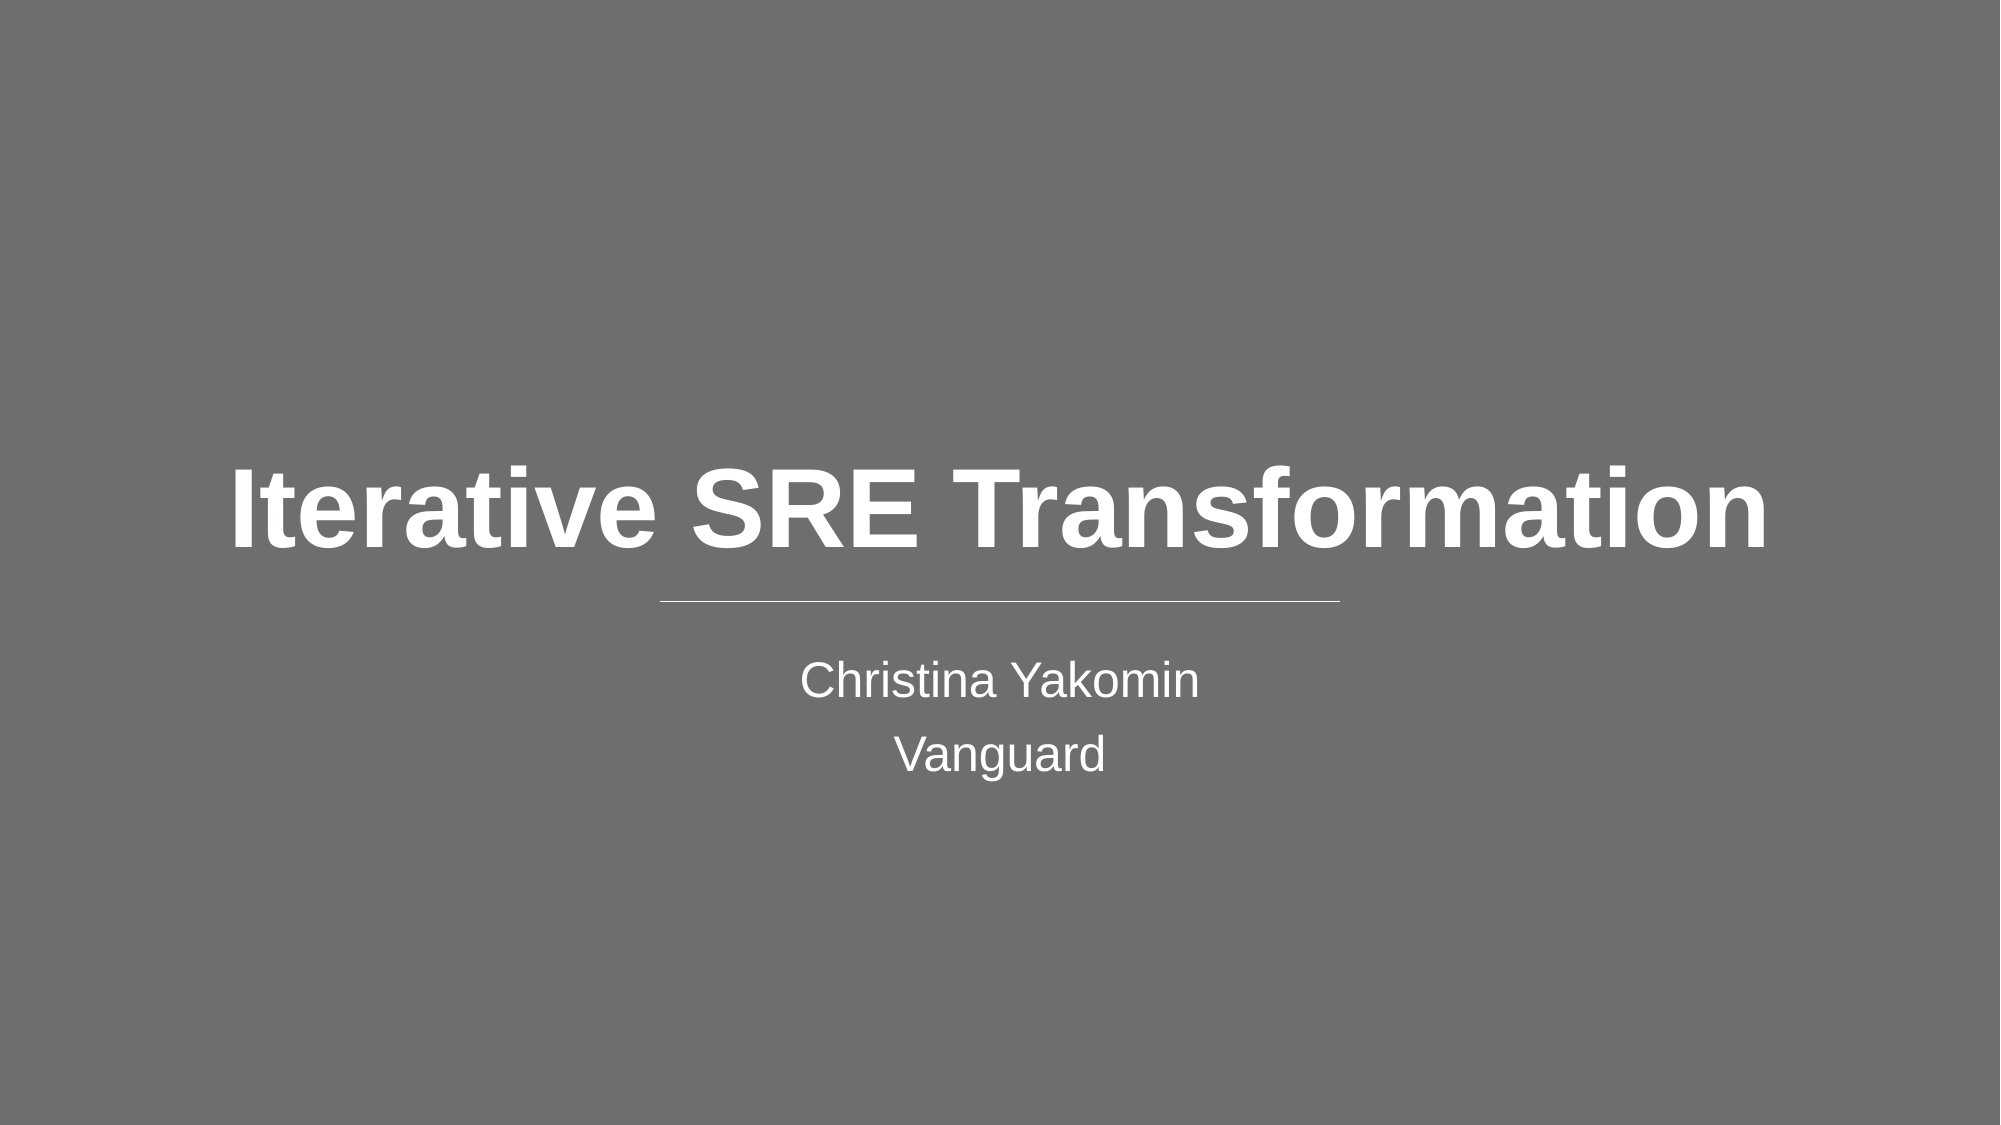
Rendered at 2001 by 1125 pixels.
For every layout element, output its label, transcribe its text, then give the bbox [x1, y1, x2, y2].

title Iterative SRE Transformation [209, 187, 1791, 580]
subtitle Christina Yakomin Vanguard [249, 646, 1750, 919]
